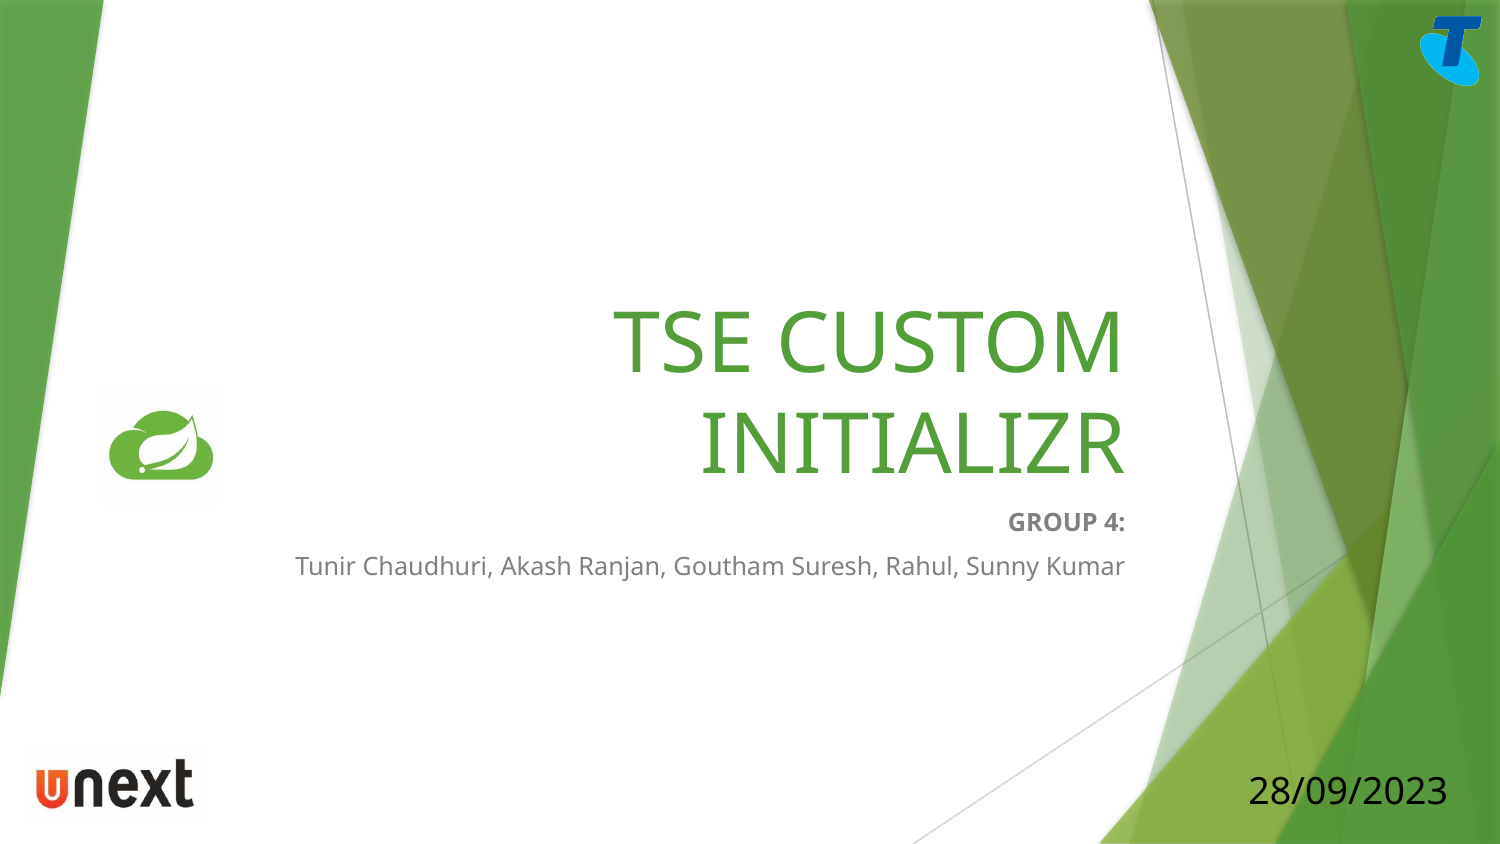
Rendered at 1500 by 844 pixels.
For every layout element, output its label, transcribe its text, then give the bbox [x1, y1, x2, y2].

title TSE CUSTOM INITIALIZR [185, 295, 1141, 498]
text_box 28/09/2023 [1233, 759, 1464, 820]
picture [1420, 15, 1482, 87]
picture [24, 747, 205, 820]
subtitle GROUP 4: Tunir Chaudhuri, Akash Ranjan, Goutham Suresh, Rahul, Sunny Kumar [185, 498, 1141, 634]
picture [100, 384, 223, 506]
